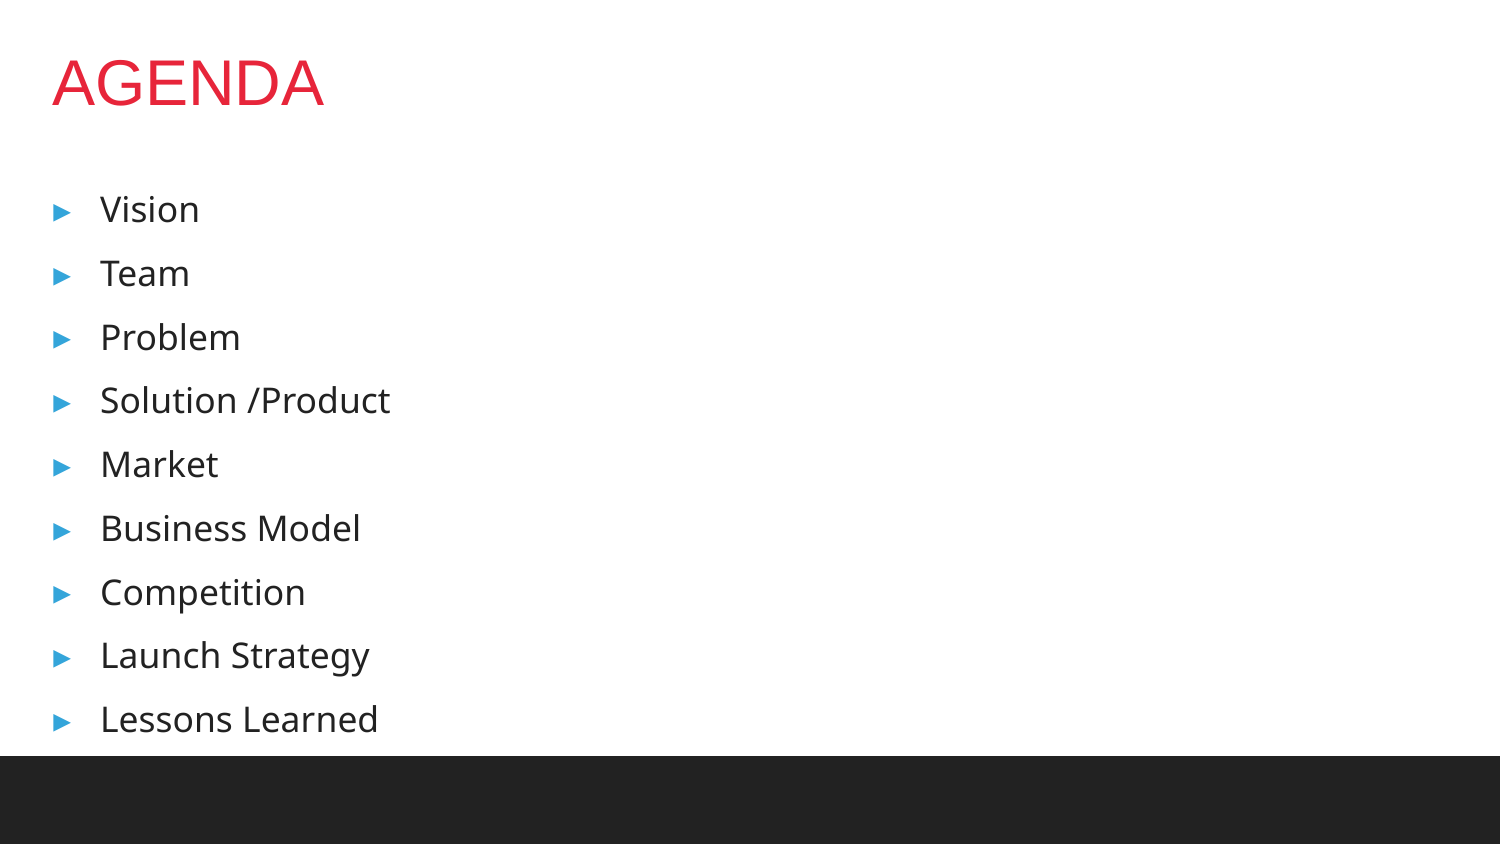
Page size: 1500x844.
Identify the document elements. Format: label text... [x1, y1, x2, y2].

list Vision Team Problem Solution /Product Market Business Model Competition Launch Strategy Lessons Learned [46, 160, 1454, 760]
title AGENDA [46, 50, 1454, 114]
